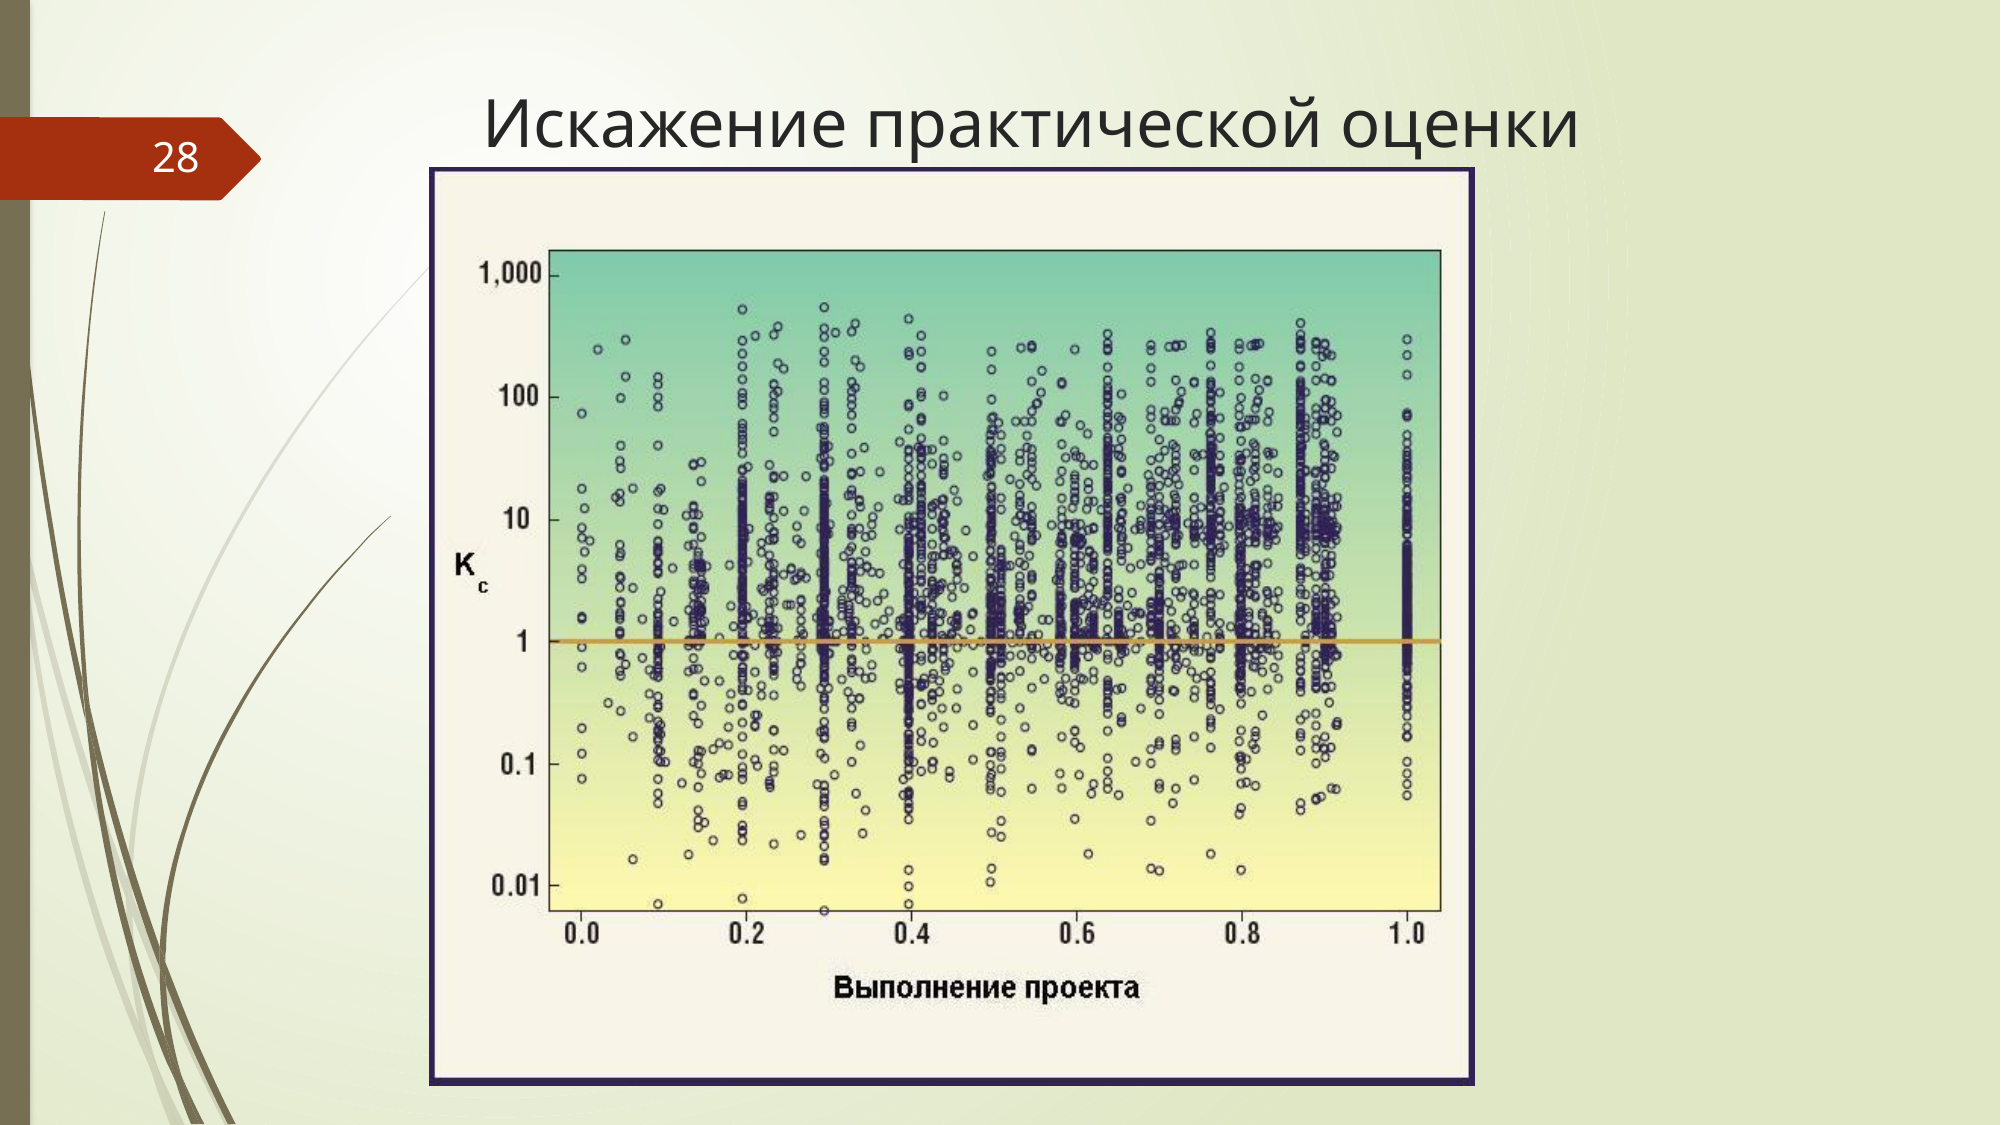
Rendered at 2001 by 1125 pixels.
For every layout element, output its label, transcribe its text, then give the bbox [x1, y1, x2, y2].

slide_number 28 [87, 129, 216, 190]
picture [429, 167, 1475, 1086]
title Искажение практической оценки [301, 72, 1764, 178]
